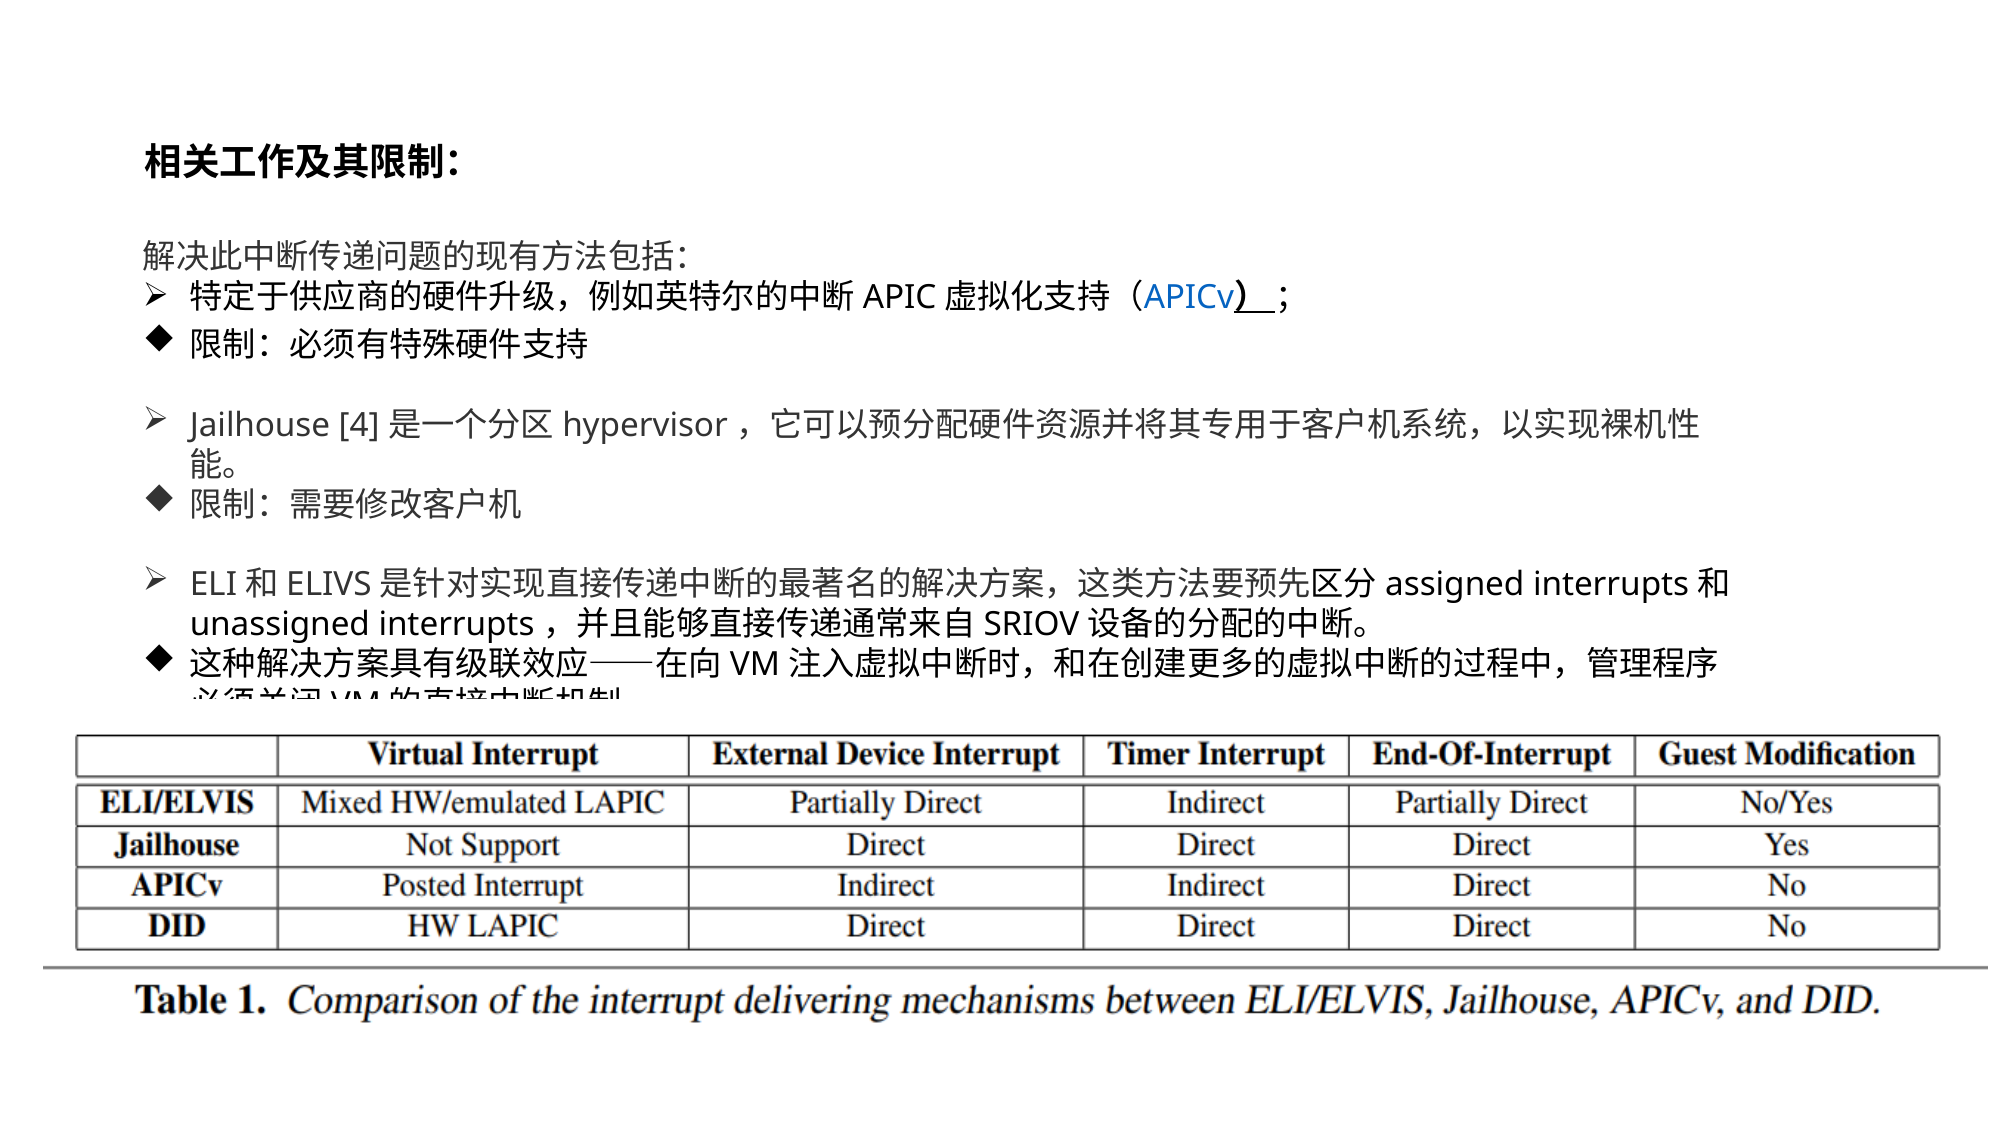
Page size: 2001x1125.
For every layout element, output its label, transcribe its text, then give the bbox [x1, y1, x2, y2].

text_box 解决此中断传递问题的现有方法包括： 特定于供应商的硬件升级，例如英特尔的中断APIC虚拟化支持（APICv） ； 限制：必须有特殊硬件支持 Jailhouse [4]是一个分区hypervisor，它可以预分配硬件资源并将其专用于客户机系统，以实现裸机性能。 限制：需要修改客户机 ELI和ELIVS是针对实现直接传递中断的最著名的解决方案，这类方法要预先区分assigned interrupts和unassigned interrupts，并且能够直接传递通常来自SRIOV设备的分配的中断。 这种解决方案具有级联效应——在向VM注入虚拟中断时，和在创建更多的虚拟中断的过程中，管理程序必须关闭VM的直接中断机制。 [128, 227, 1747, 699]
text_box 相关工作及其限制： [130, 130, 498, 191]
picture [43, 699, 1988, 1054]
